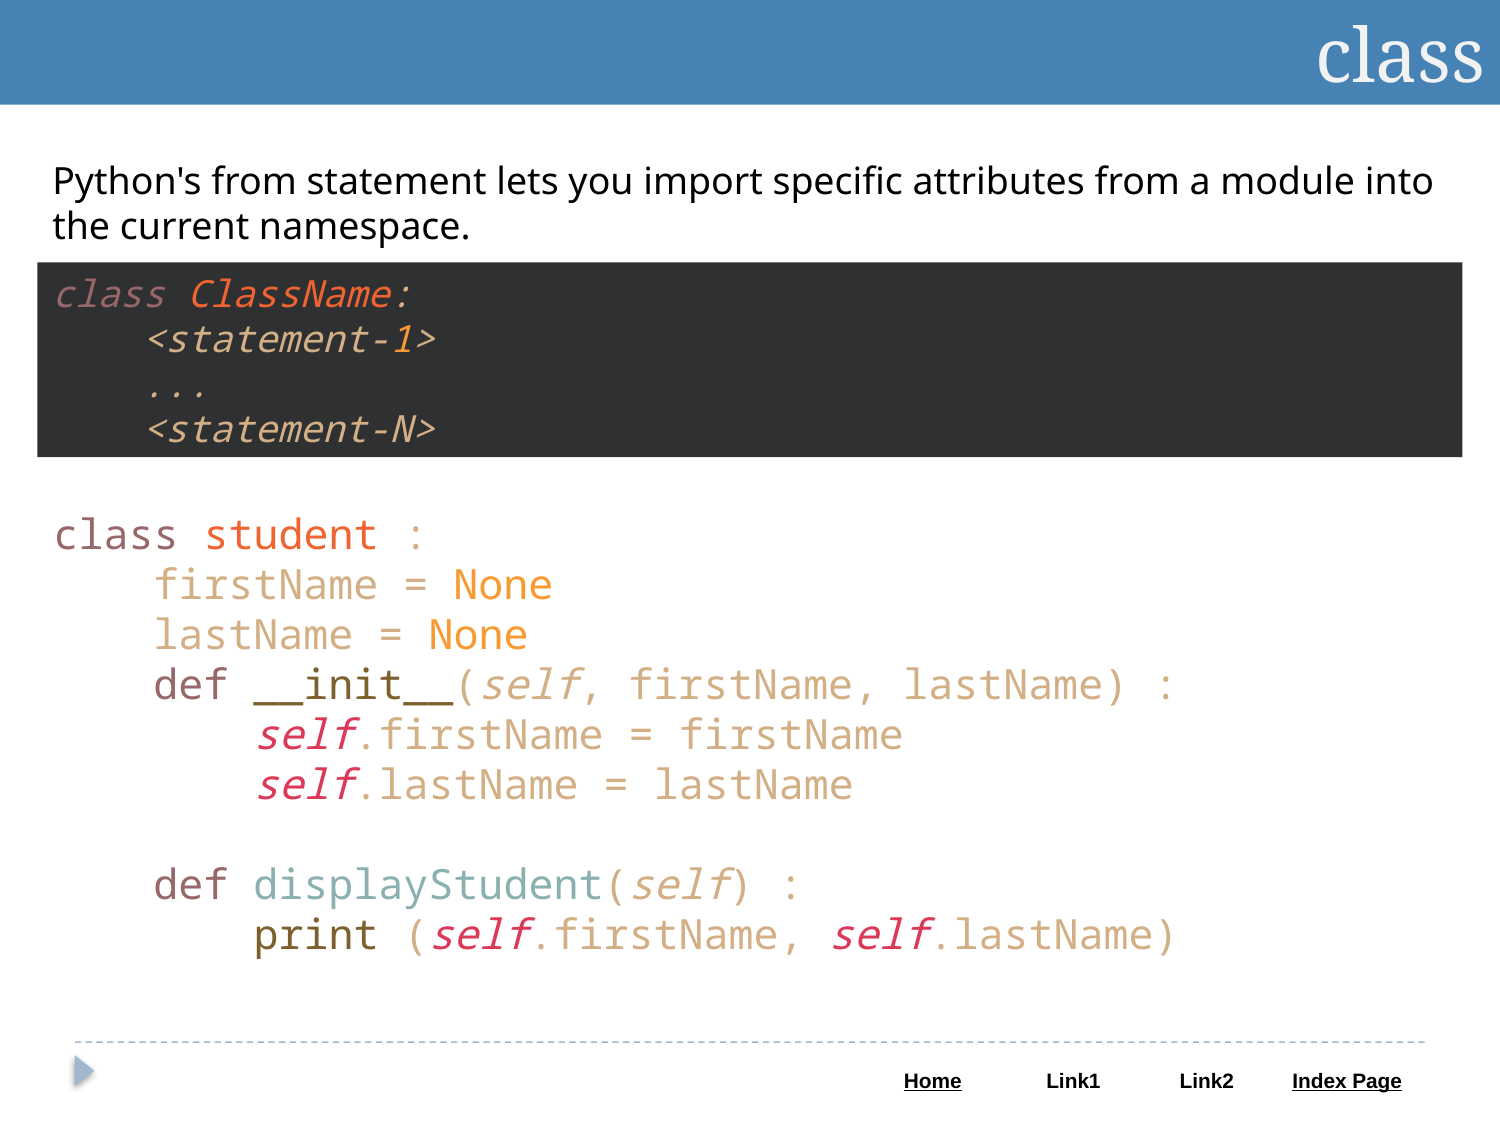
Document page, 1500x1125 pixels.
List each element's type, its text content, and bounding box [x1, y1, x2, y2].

text_box class [0, 0, 1500, 105]
text_box Python's from statement lets you import specific attributes from a module into the current namespace. [37, 149, 1463, 255]
text_box class ClassName: <statement-1> ... <statement-N> [37, 262, 1463, 458]
text_box class student : firstName = None lastName = None def __init__(self, firstName, lastName) : self.firstName = firstName self.lastName = lastName def displayStudent(self) : print (self.firstName, self.lastName) [38, 500, 1350, 965]
